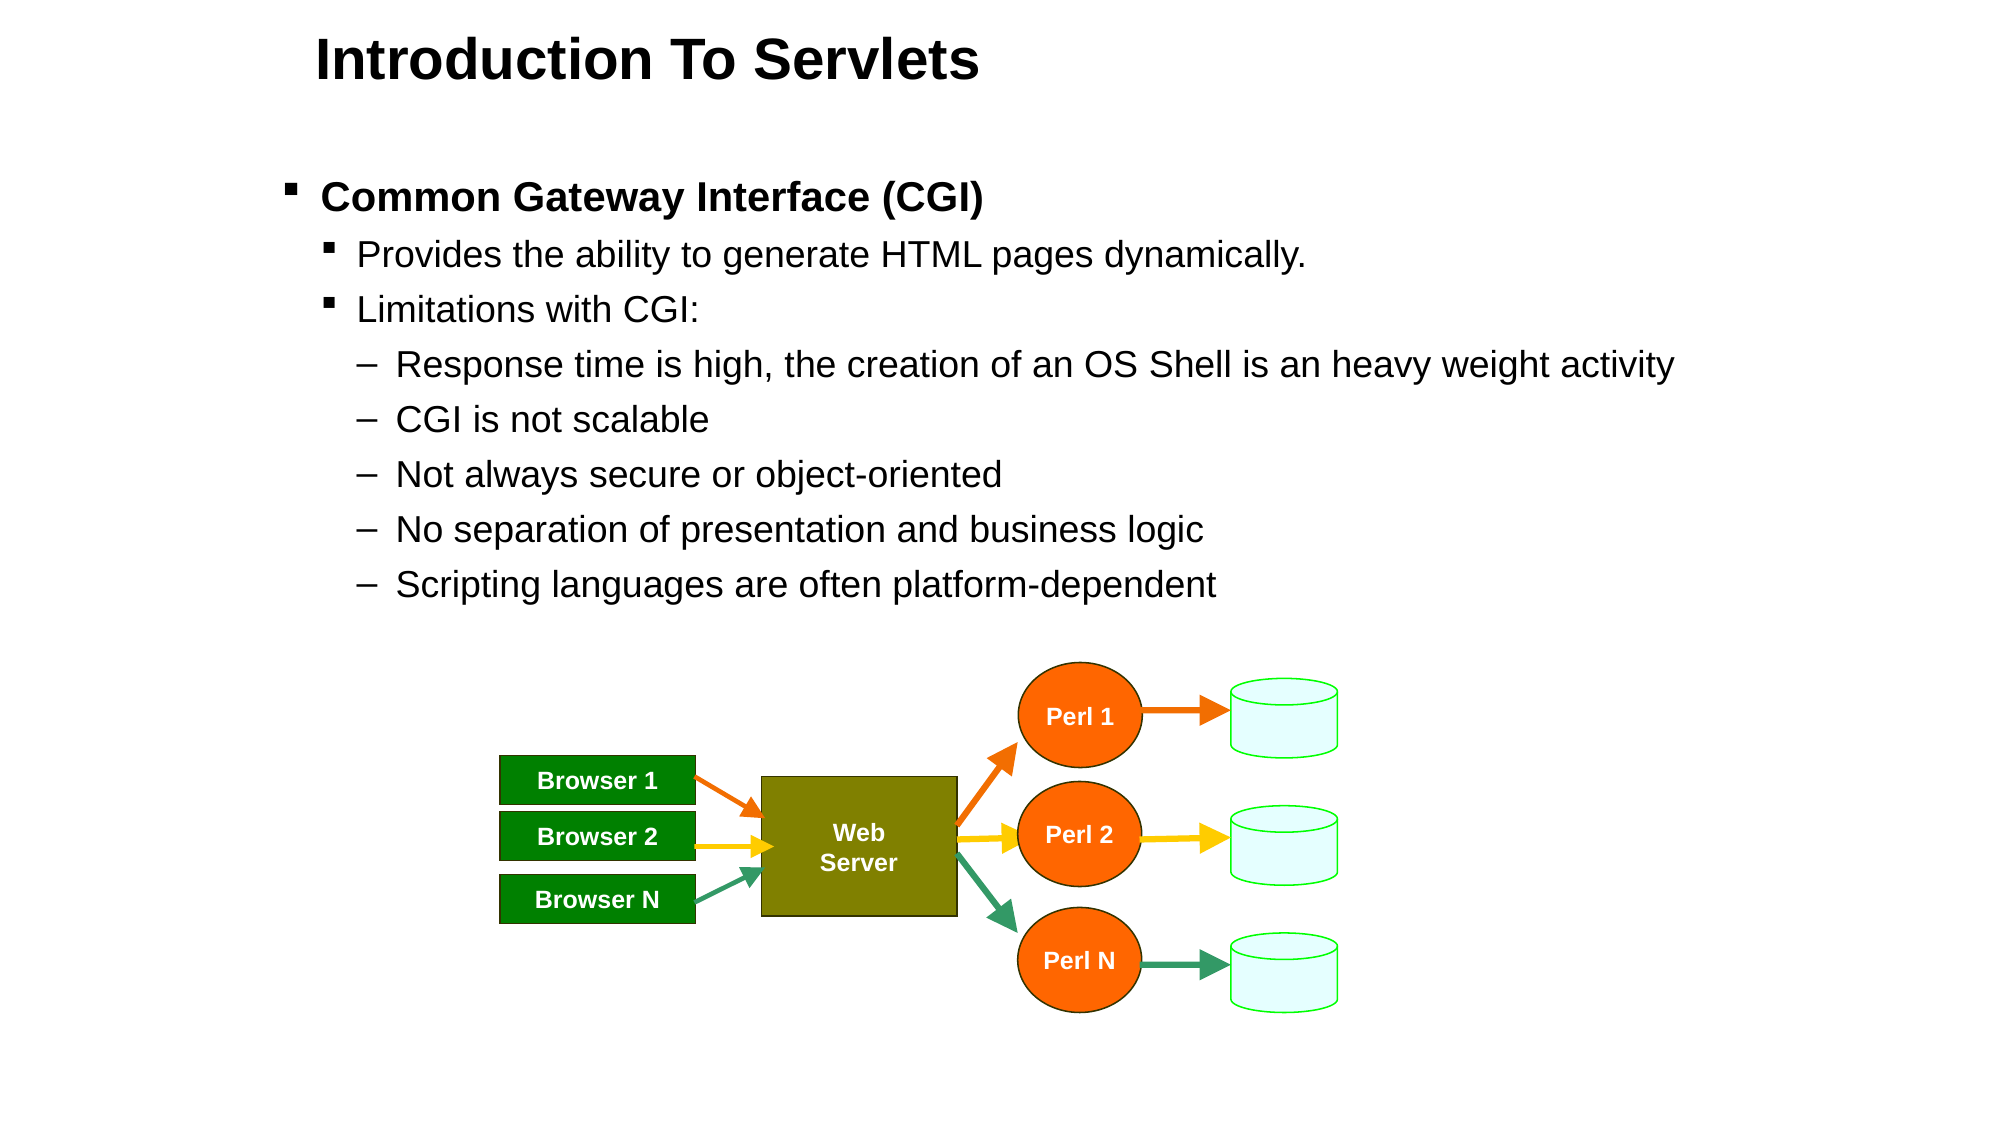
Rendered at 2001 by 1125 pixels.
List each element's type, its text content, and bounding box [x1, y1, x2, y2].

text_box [499, 662, 1338, 1013]
list Common Gateway Interface (CGI) Provides the ability to generate HTML pages dynamically. Limitations with CGI: Response time is high, the creation of an OS Shell is an heavy weight activity CGI is not scalable Not always secure or object-oriented No separation of presentation and business logic Scripting languages are often platform-dependent [266, 162, 1700, 1041]
title Introduction To Servlets [300, 0, 1650, 150]
